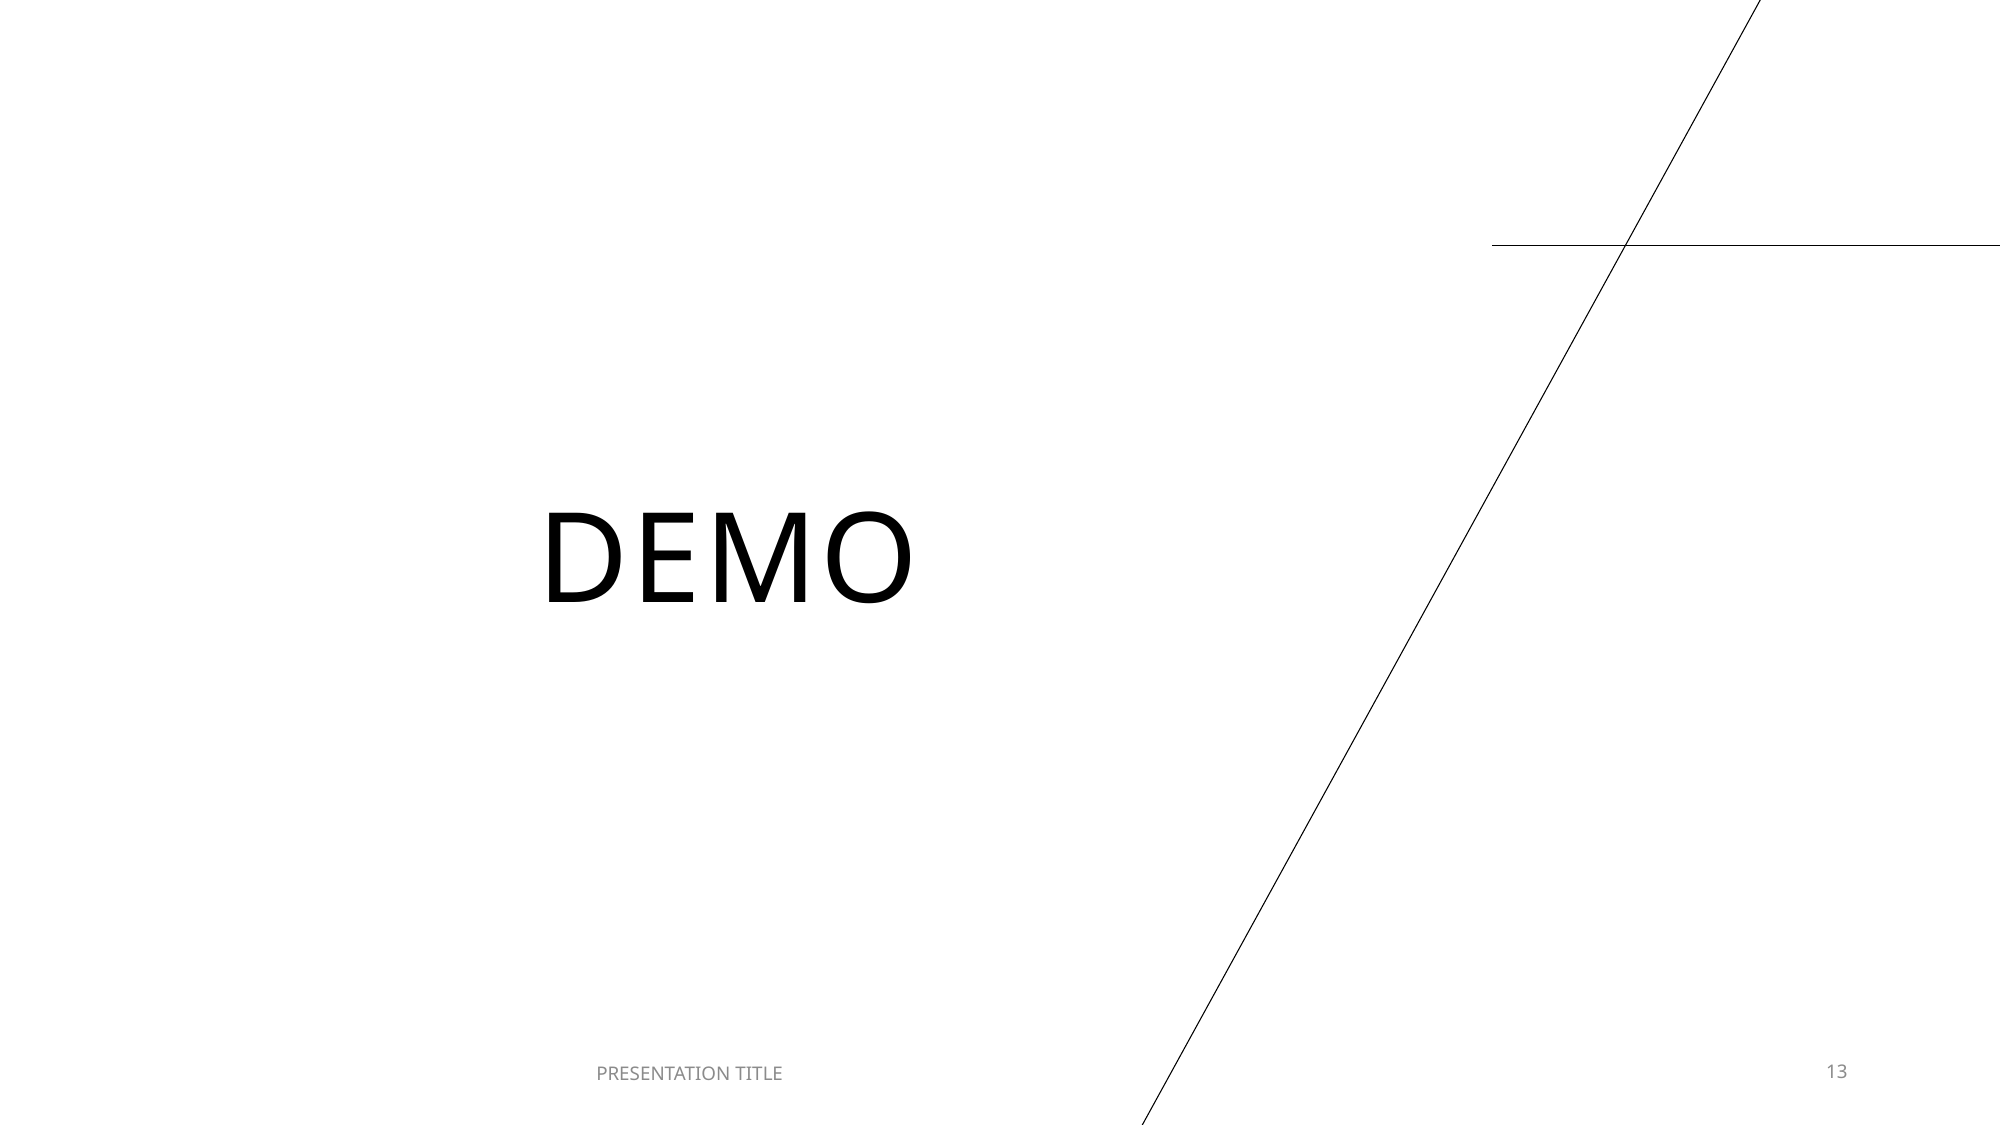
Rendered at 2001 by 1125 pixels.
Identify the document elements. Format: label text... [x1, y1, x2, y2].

slide_number 13 [1412, 1042, 1863, 1103]
footer PRESENTATION TITLE [404, 1042, 975, 1103]
title DeMO [522, 245, 1014, 638]
